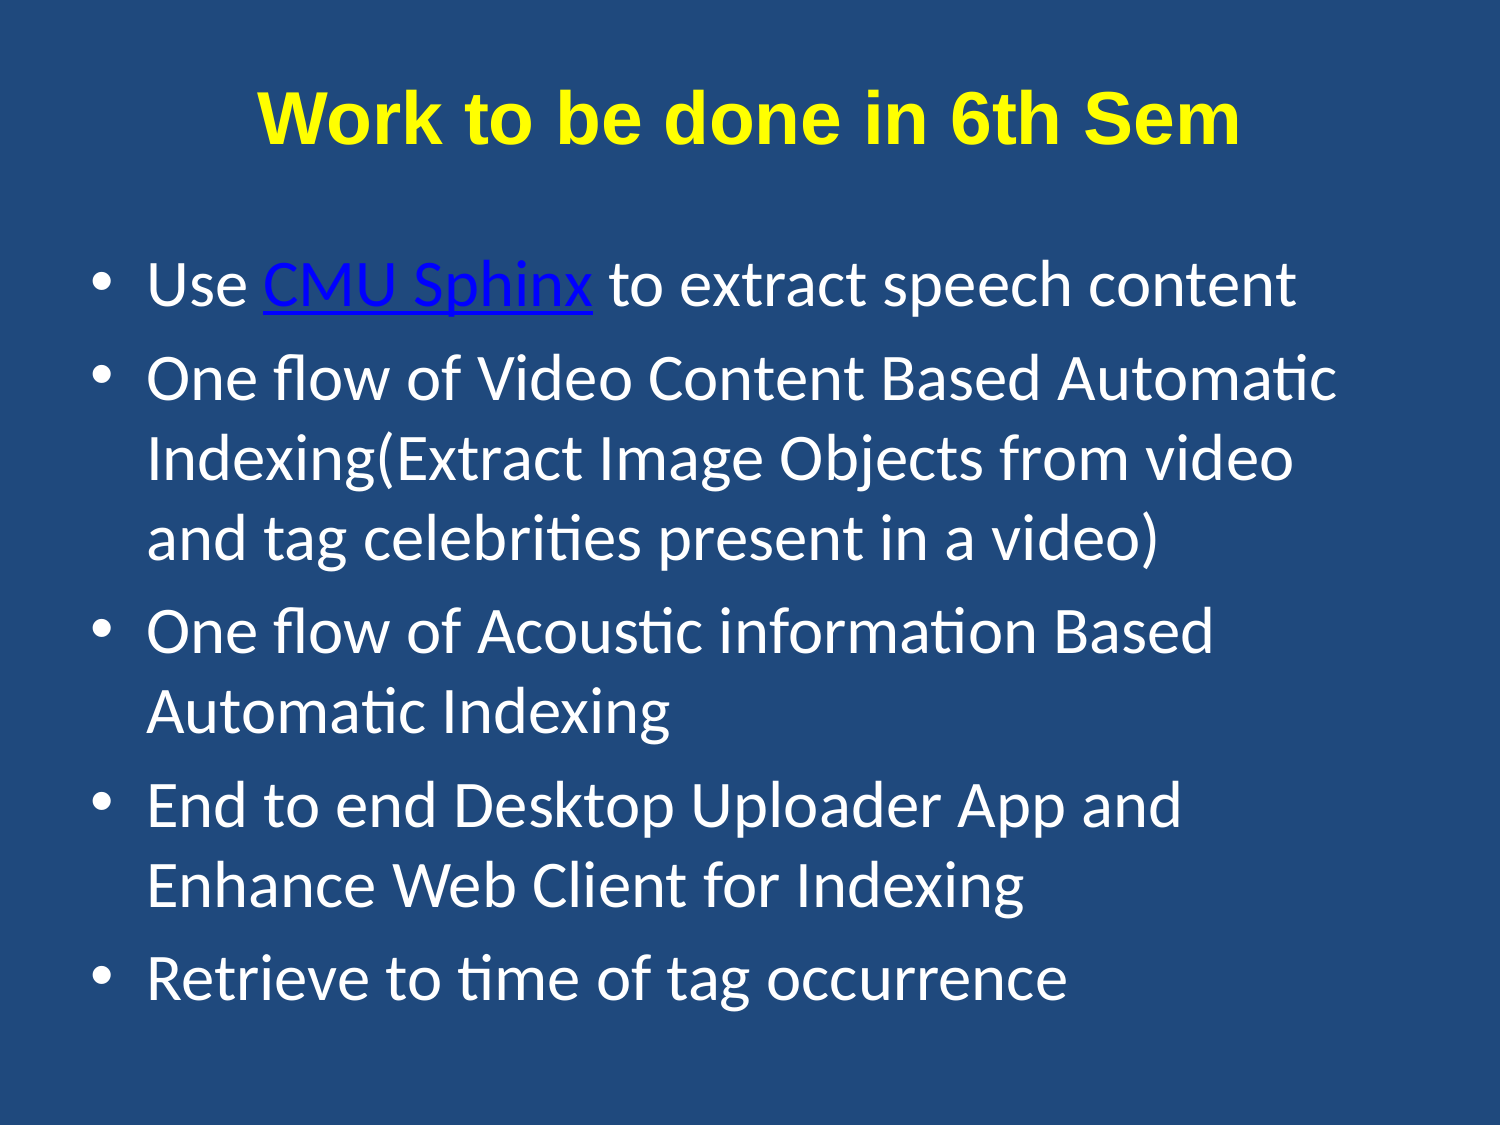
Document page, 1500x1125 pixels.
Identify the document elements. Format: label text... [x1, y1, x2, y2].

list Use CMU Sphinx to extract speech content One flow of Video Content Based Automatic Indexing(Extract Image Objects from video and tag celebrities present in a video) One flow of Acoustic information Based Automatic Indexing End to end Desktop Uploader App and Enhance Web Client for Indexing Retrieve to time of tag occurrence [75, 224, 1425, 1078]
title Work to be done in 6th Sem [75, 46, 1425, 175]
